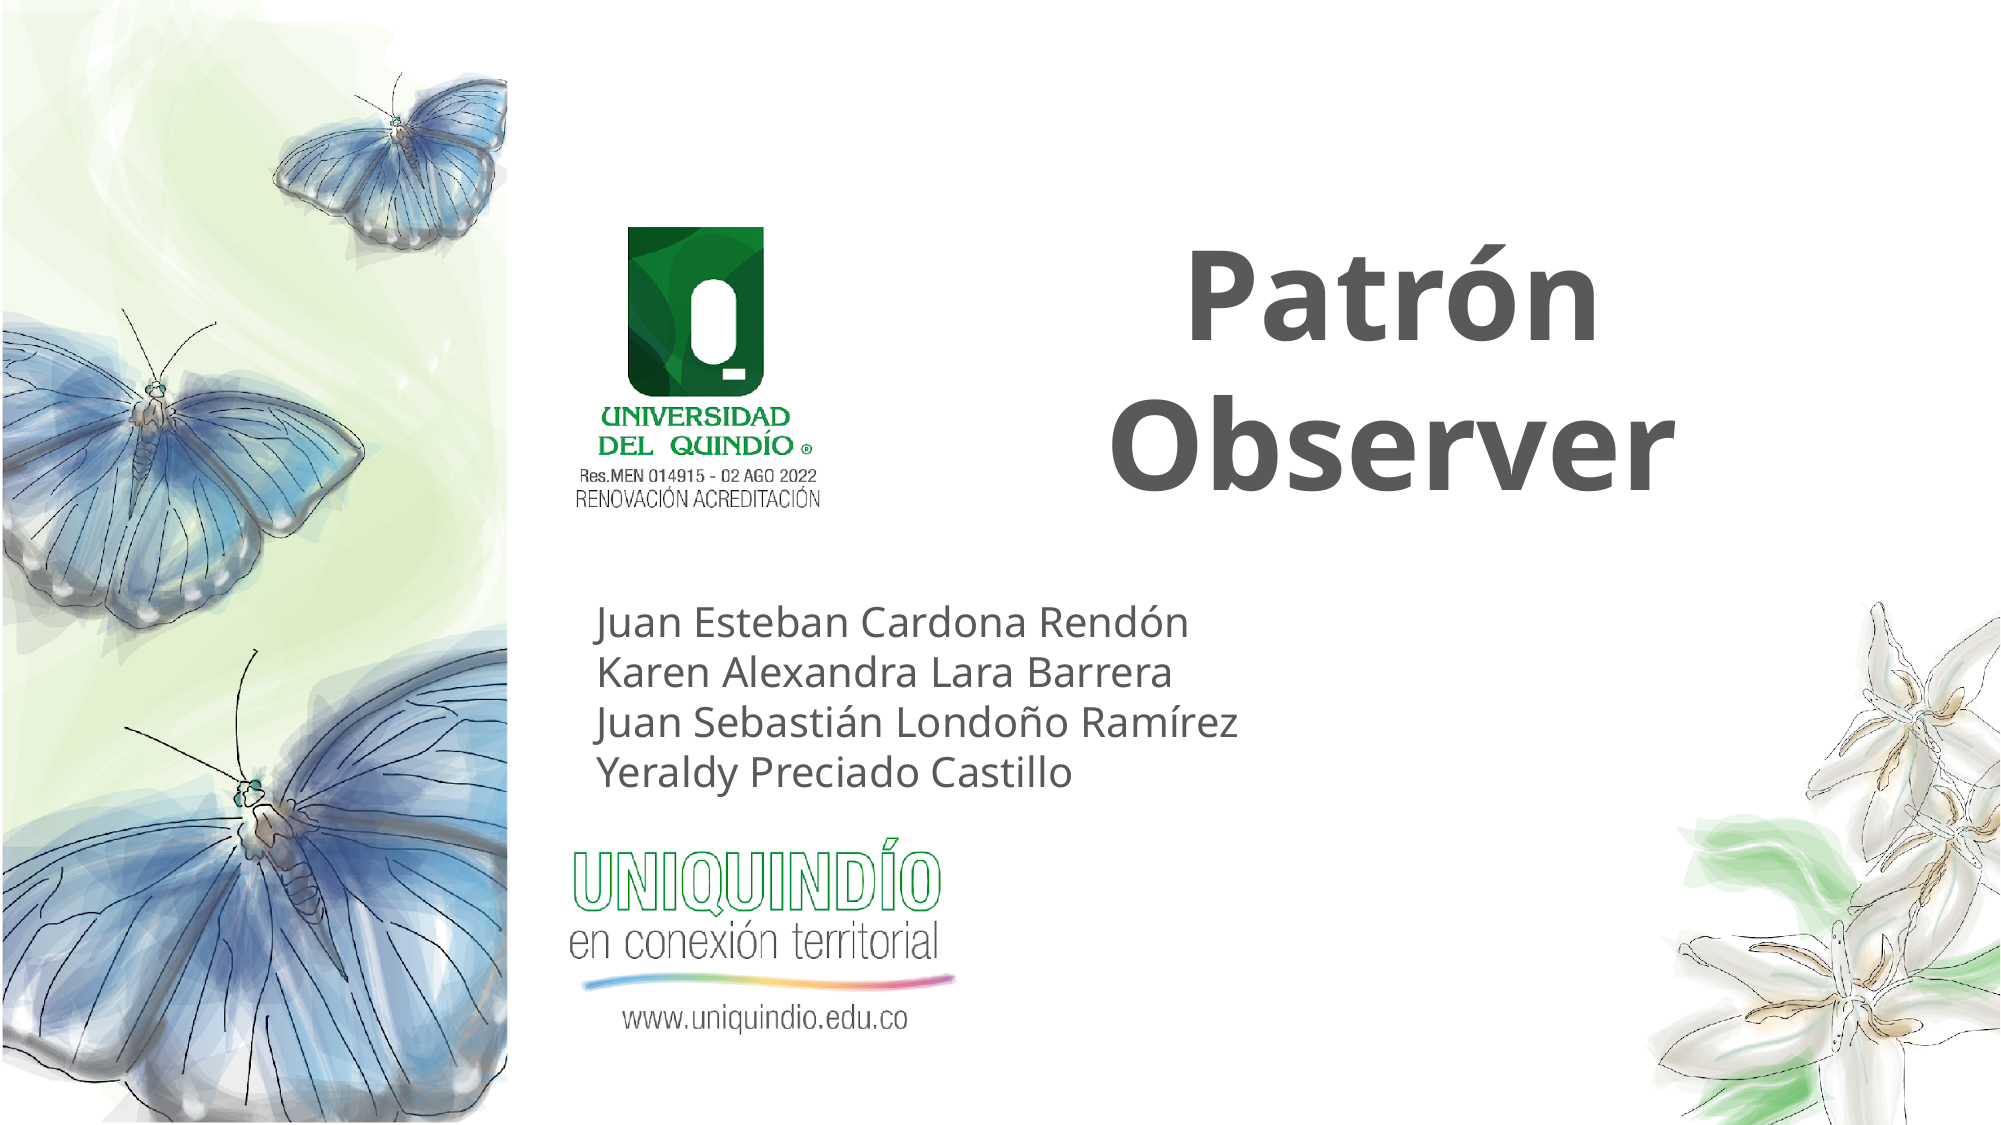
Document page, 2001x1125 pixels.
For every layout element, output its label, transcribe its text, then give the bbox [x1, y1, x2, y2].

text_box Juan Esteban Cardona Rendón Karen Alexandra Lara Barrera Juan Sebastián Londoño Ramírez Yeraldy Preciado Castillo [581, 588, 1607, 824]
text_box Patrón Observer [879, 269, 1905, 462]
picture [0, 0, 2001, 1125]
